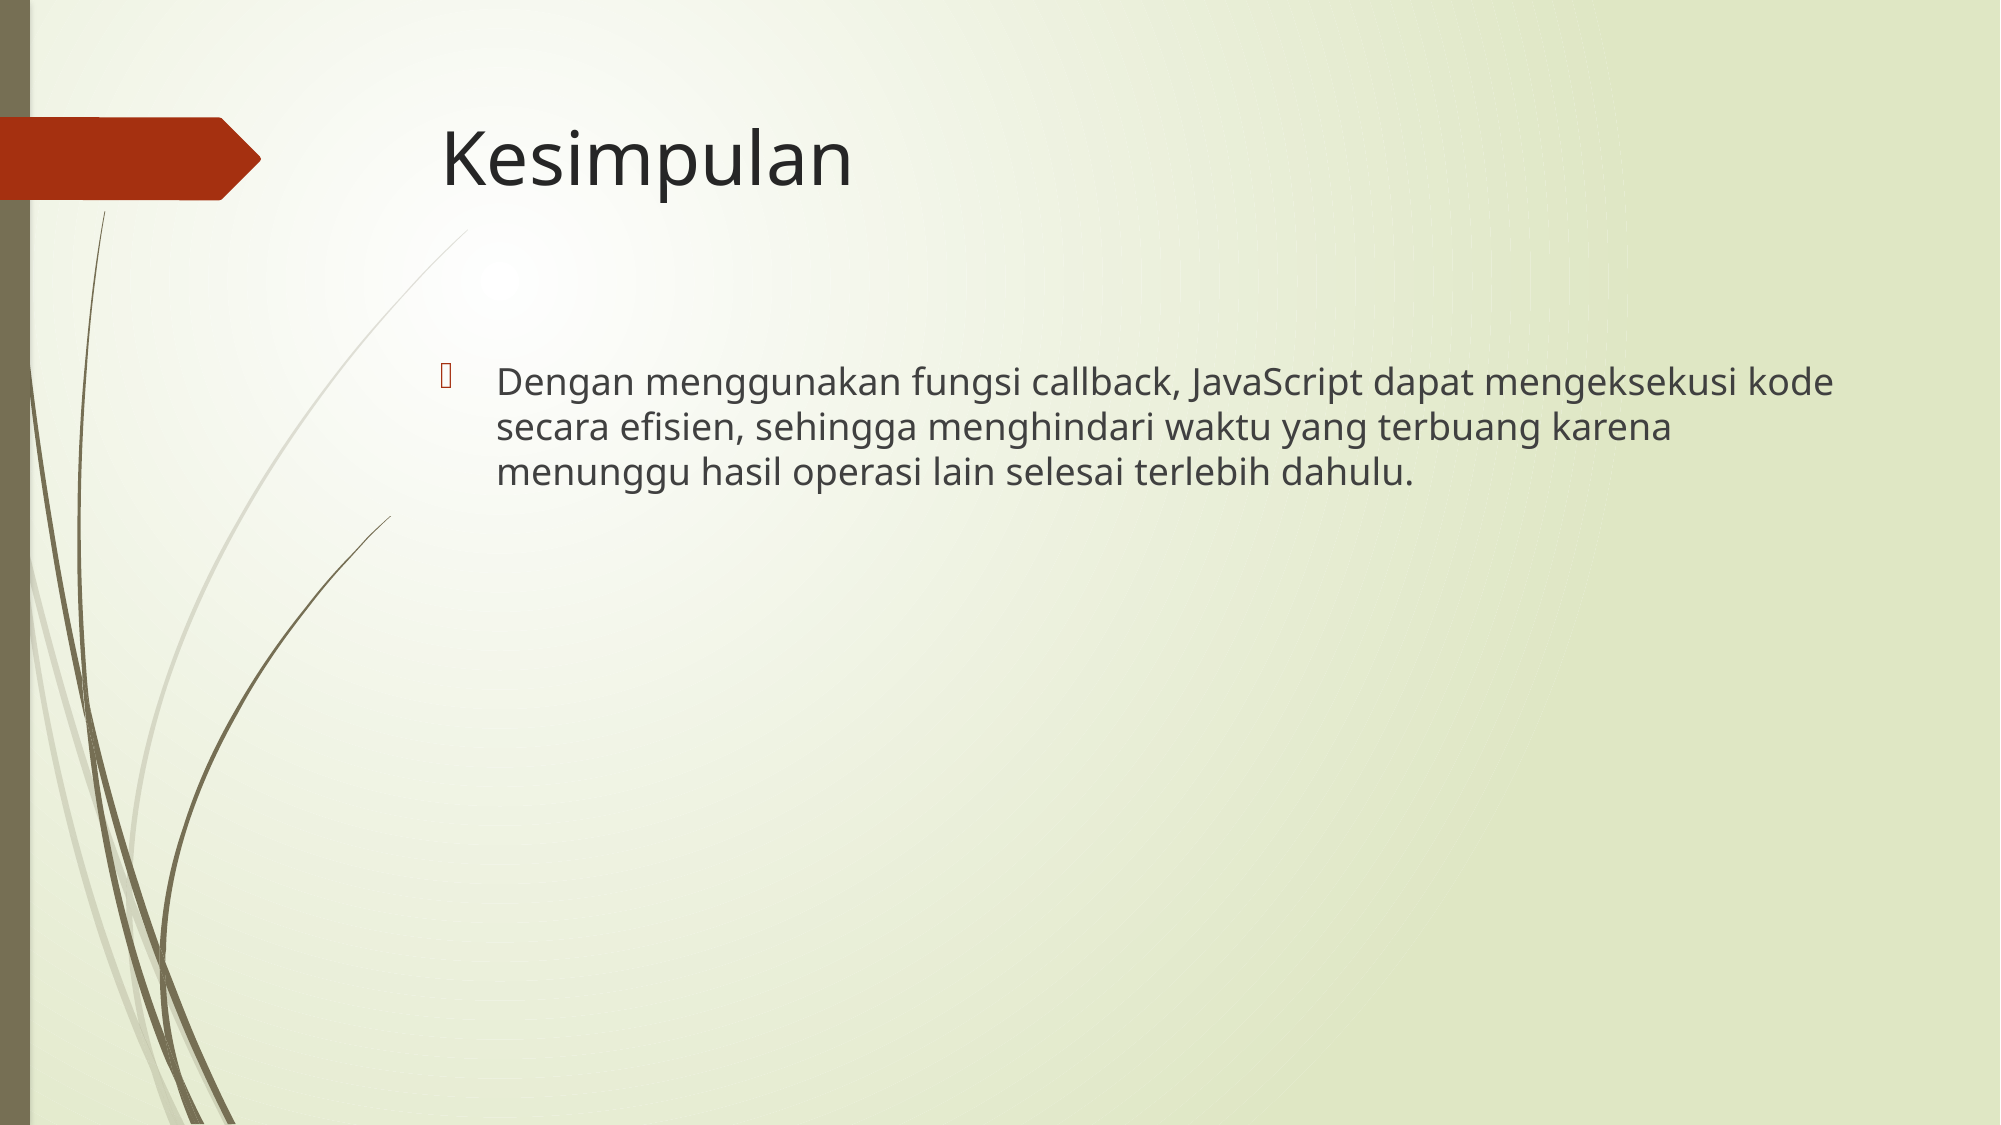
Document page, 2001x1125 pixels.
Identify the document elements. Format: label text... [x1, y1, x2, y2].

title Kesimpulan [425, 102, 1888, 313]
list Dengan menggunakan fungsi callback, JavaScript dapat mengeksekusi kode secara efisien, sehingga menghindari waktu yang terbuang karena menunggu hasil operasi lain selesai terlebih dahulu. [424, 350, 1888, 970]
